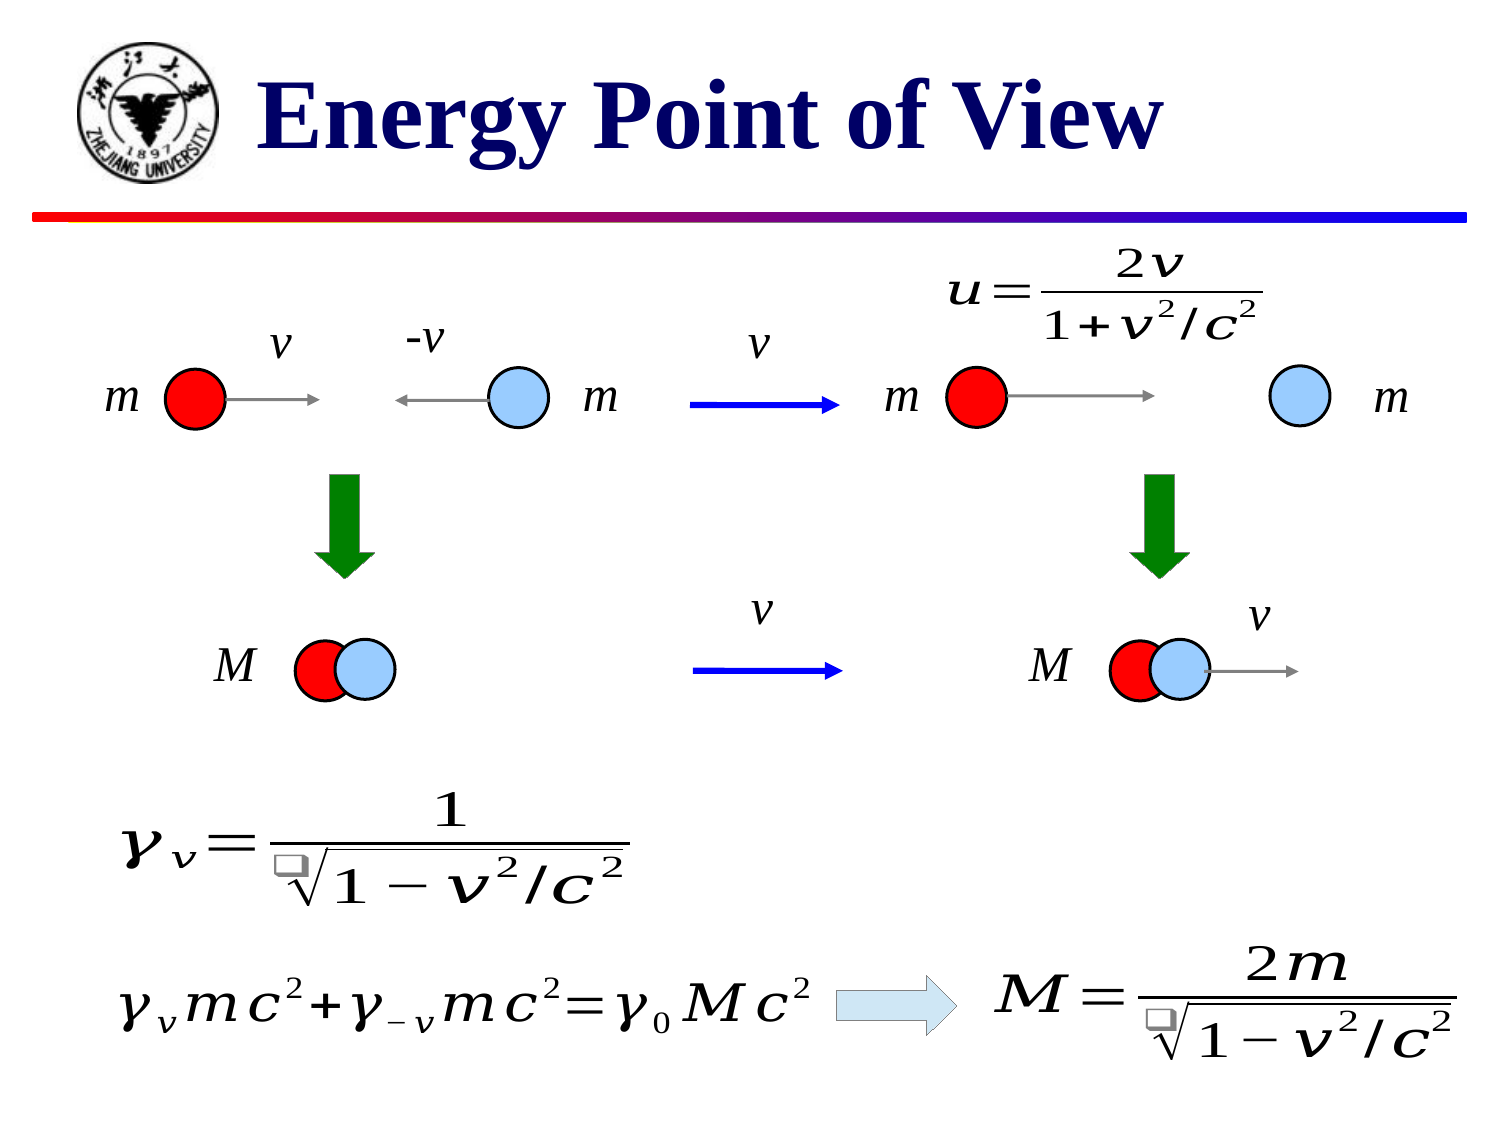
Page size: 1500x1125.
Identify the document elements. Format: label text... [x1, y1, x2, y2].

text_box v [733, 301, 970, 377]
text_box m [567, 354, 804, 430]
text_box m [1187, 354, 1425, 430]
text_box Energy Point of View [242, 0, 1470, 236]
text_box M [199, 624, 436, 700]
text_box [1204, 665, 1299, 678]
text_box [314, 474, 375, 579]
text_box [1106, 389, 1156, 403]
text_box M [1014, 624, 1251, 700]
text_box v [1233, 572, 1470, 648]
text_box m [868, 354, 1106, 430]
picture [77, 42, 219, 184]
text_box -v [390, 295, 627, 371]
text_box m [89, 354, 326, 430]
text_box [804, 398, 841, 412]
text_box [836, 975, 957, 1036]
text_box v [736, 567, 973, 642]
text_box v [254, 301, 491, 377]
text_box [692, 664, 843, 678]
text_box [488, 371, 549, 428]
text_box [395, 394, 490, 407]
text_box [1129, 474, 1190, 579]
